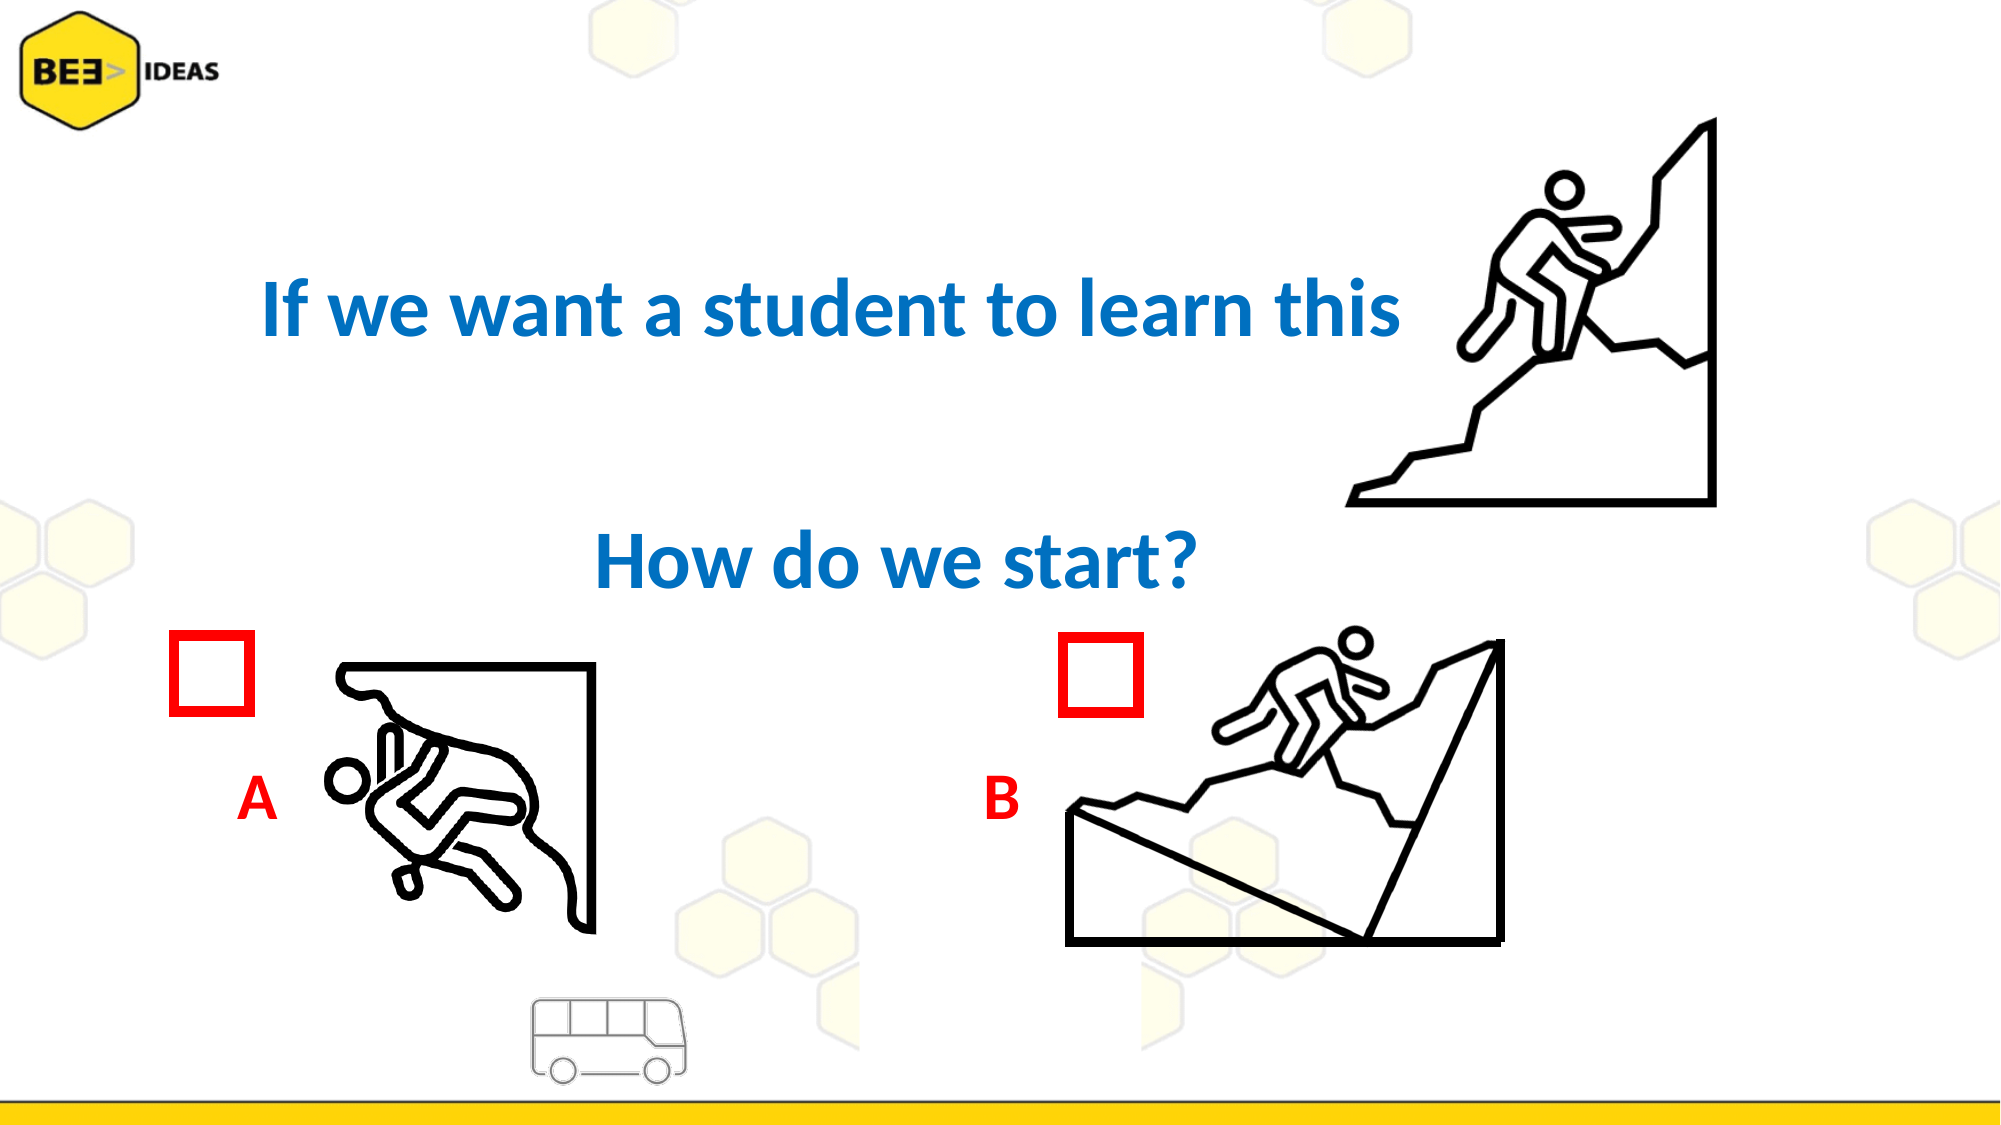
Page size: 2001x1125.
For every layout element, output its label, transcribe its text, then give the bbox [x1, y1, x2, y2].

text_box [169, 630, 254, 717]
text_box How do we start? [579, 498, 1169, 613]
text_box B [968, 745, 1037, 841]
text_box [1058, 633, 1065, 718]
text_box A [222, 745, 293, 841]
text_box If we want a student to learn this [245, 246, 1308, 361]
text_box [1065, 537, 1501, 943]
picture [0, 0, 2001, 1125]
